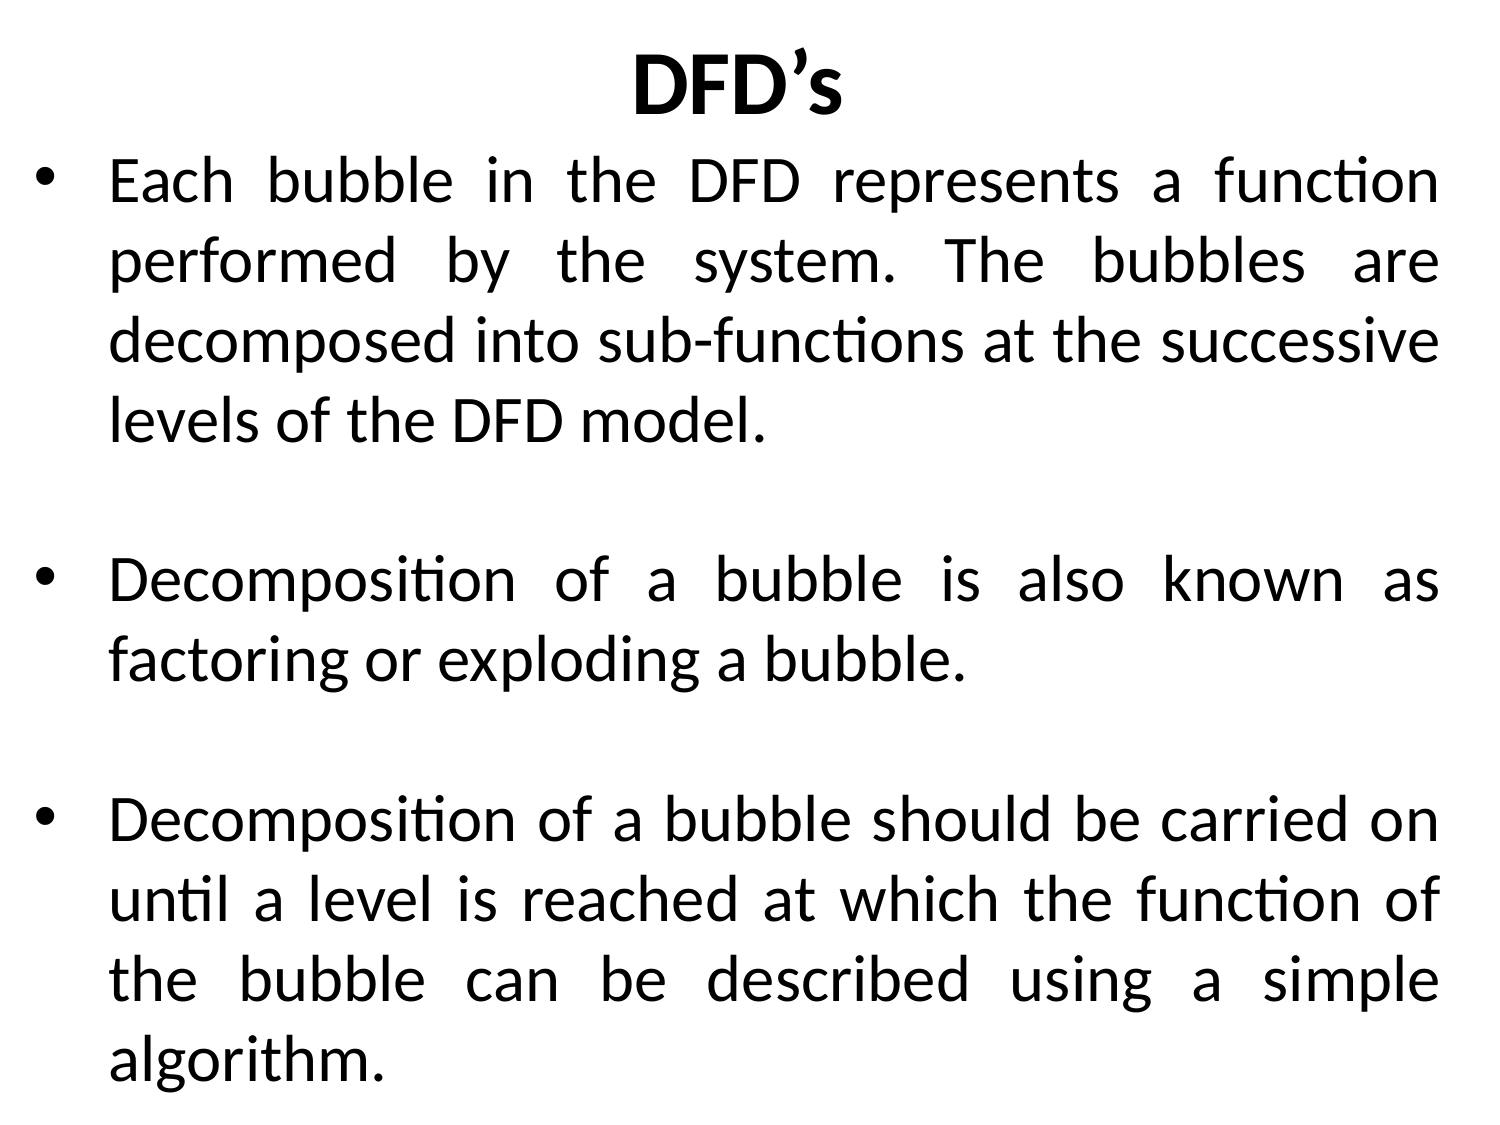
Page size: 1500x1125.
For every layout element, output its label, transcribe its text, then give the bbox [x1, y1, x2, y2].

title DFD’s [62, 4, 1413, 127]
text_box Each bubble in the DFD represents a function performed by the system. The bubbles are decomposed into sub-functions at the successive levels of the DFD model. Decomposition of a bubble is also known as factoring or exploding a bubble. Decomposition of a bubble should be carried on until a level is reached at which the function of the bubble can be described using a simple algorithm. [18, 127, 1457, 1103]
